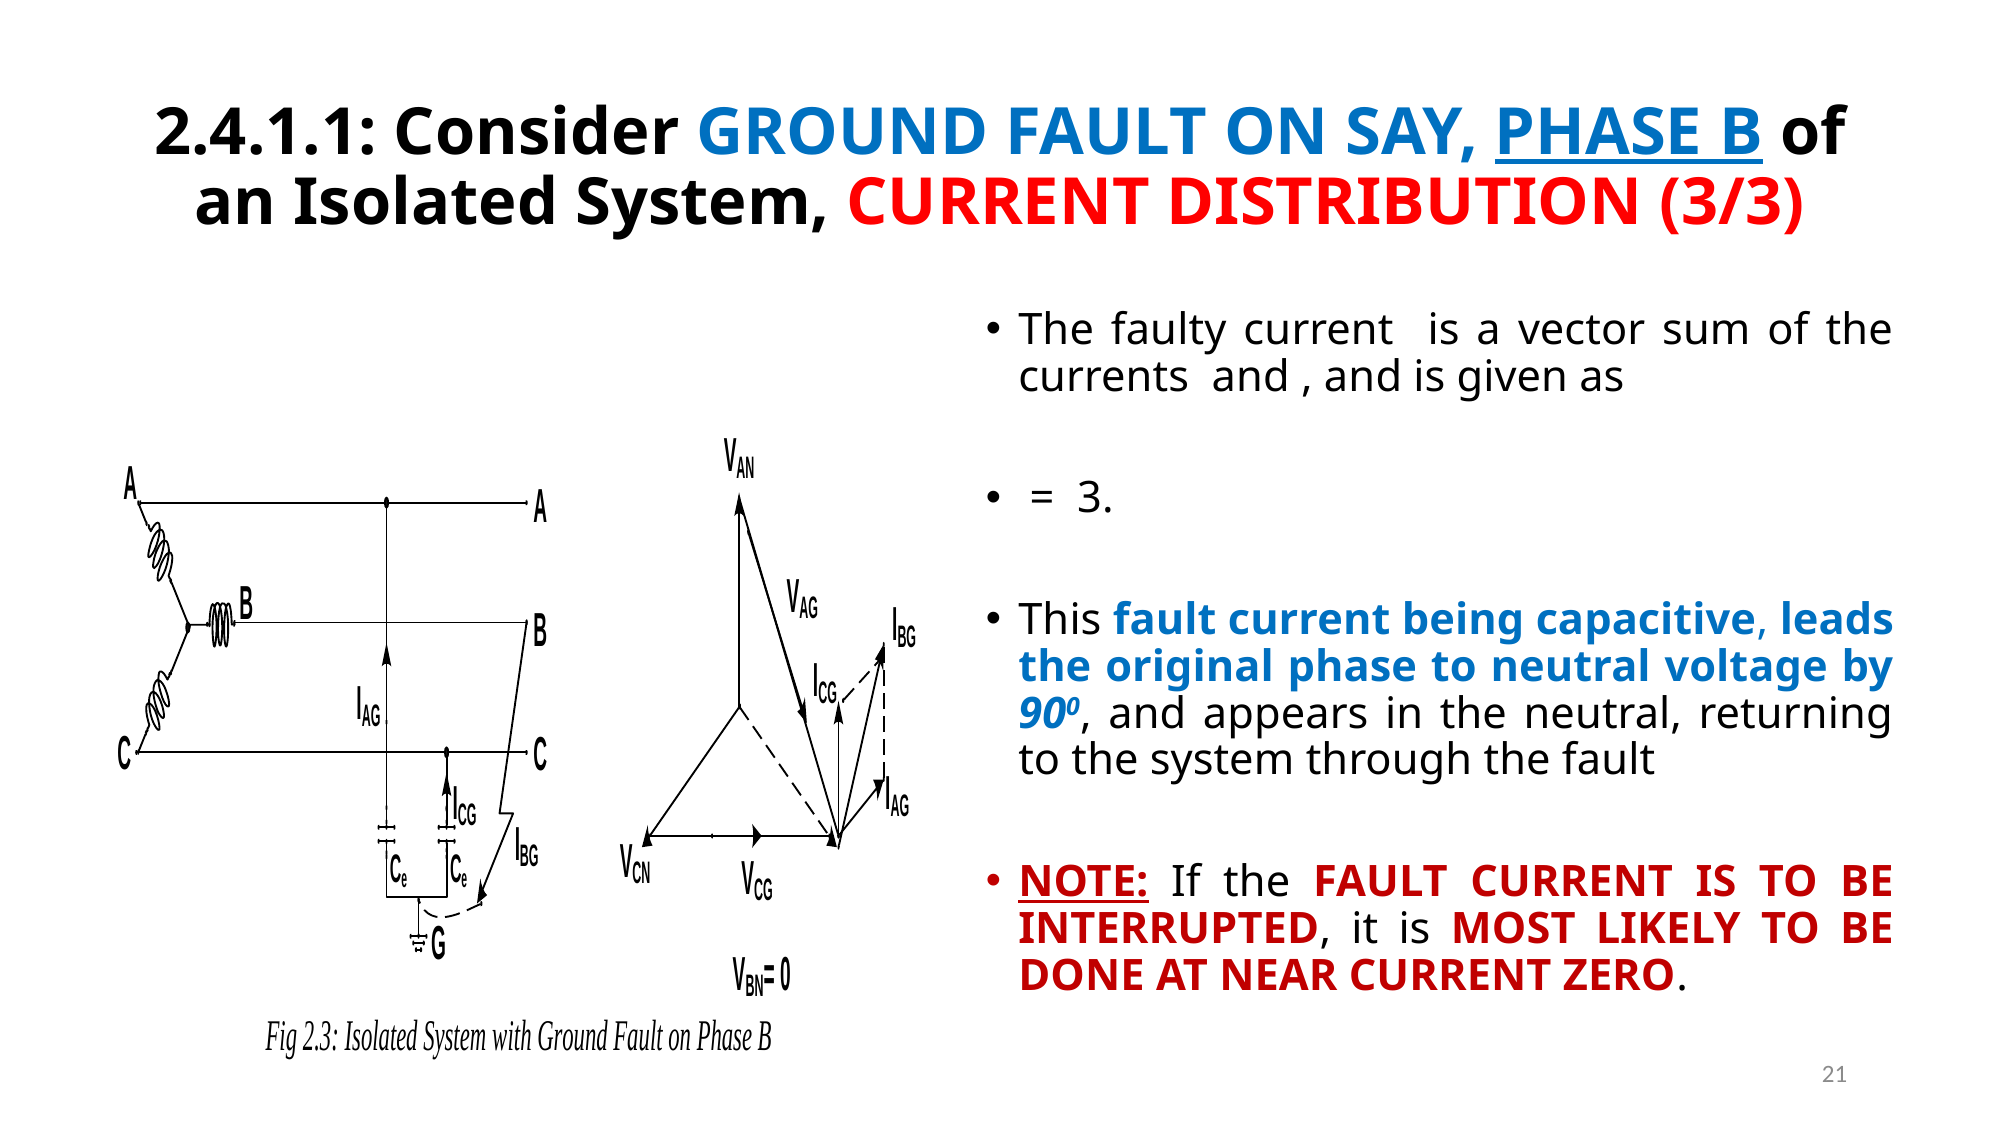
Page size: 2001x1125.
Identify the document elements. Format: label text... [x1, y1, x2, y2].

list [91, 299, 947, 1061]
title 2.4.1.1: Consider GROUND FAULT ON SAY, PHASE B of an Isolated System, CURRENT DISTRIBUTION (3/3) [137, 59, 1863, 278]
slide_number 21 [1412, 1042, 1863, 1103]
